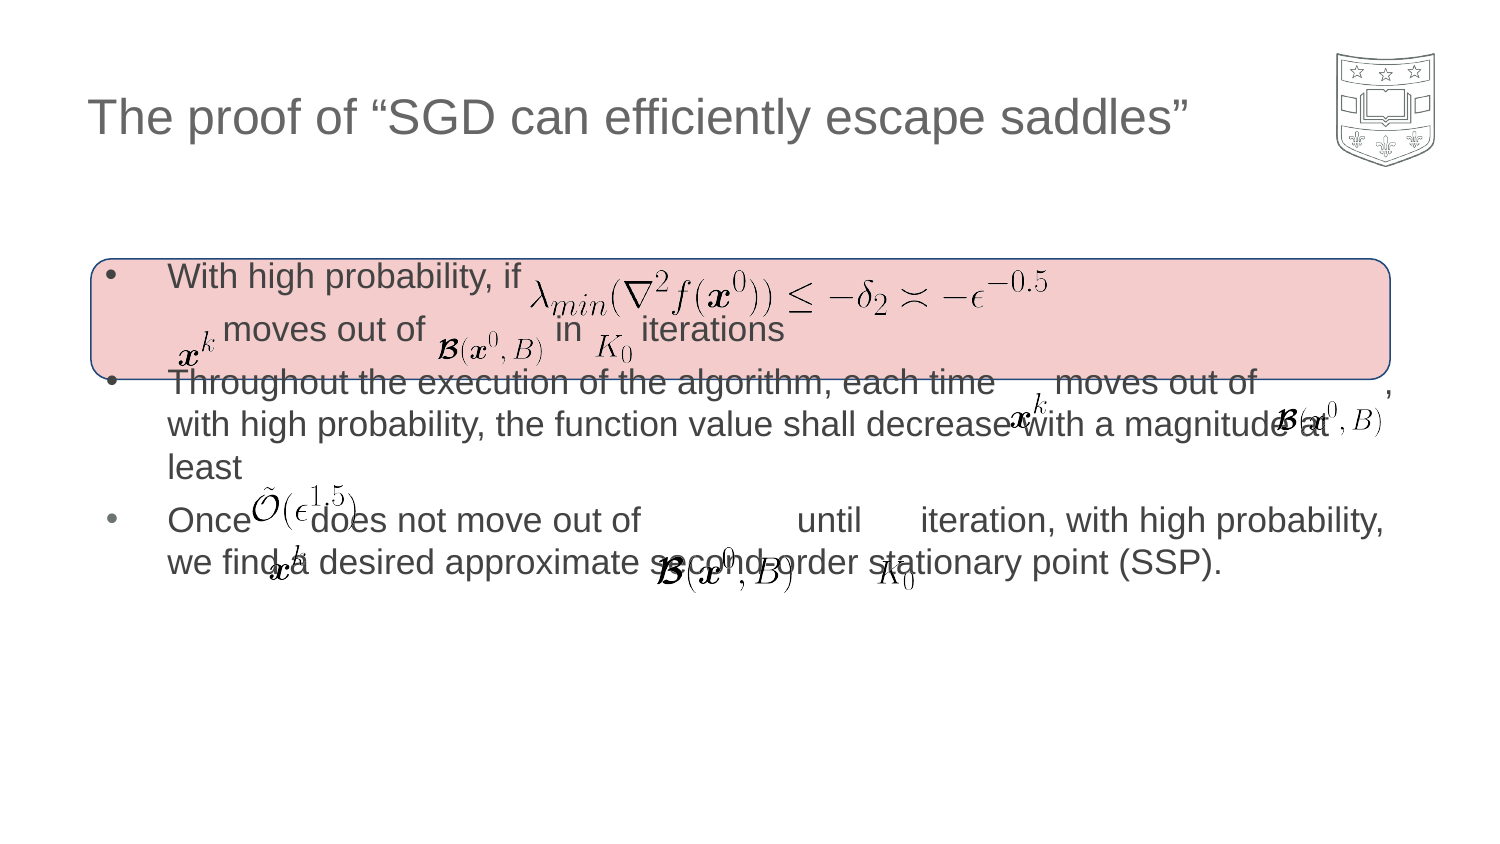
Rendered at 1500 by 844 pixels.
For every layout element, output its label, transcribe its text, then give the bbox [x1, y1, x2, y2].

picture [877, 561, 914, 590]
picture [530, 270, 1047, 318]
picture [437, 331, 542, 367]
picture [269, 545, 306, 581]
picture [657, 547, 792, 593]
picture [1336, 53, 1435, 167]
picture [1277, 401, 1381, 437]
picture [595, 334, 632, 363]
list With high probability, if moves out of in iterations Throughout the execution of the algorithm, each time moves out of , with high probability, the function value shall decrease with a magnitude at least Once does not move out of until iteration, with high probability, we find a desired approximate second-order stationary point (SSP). [81, 196, 1417, 785]
title The proof of “SGD can efficiently escape saddles” [76, 53, 1264, 175]
picture [178, 331, 215, 367]
picture [1009, 393, 1047, 429]
picture [252, 484, 357, 530]
